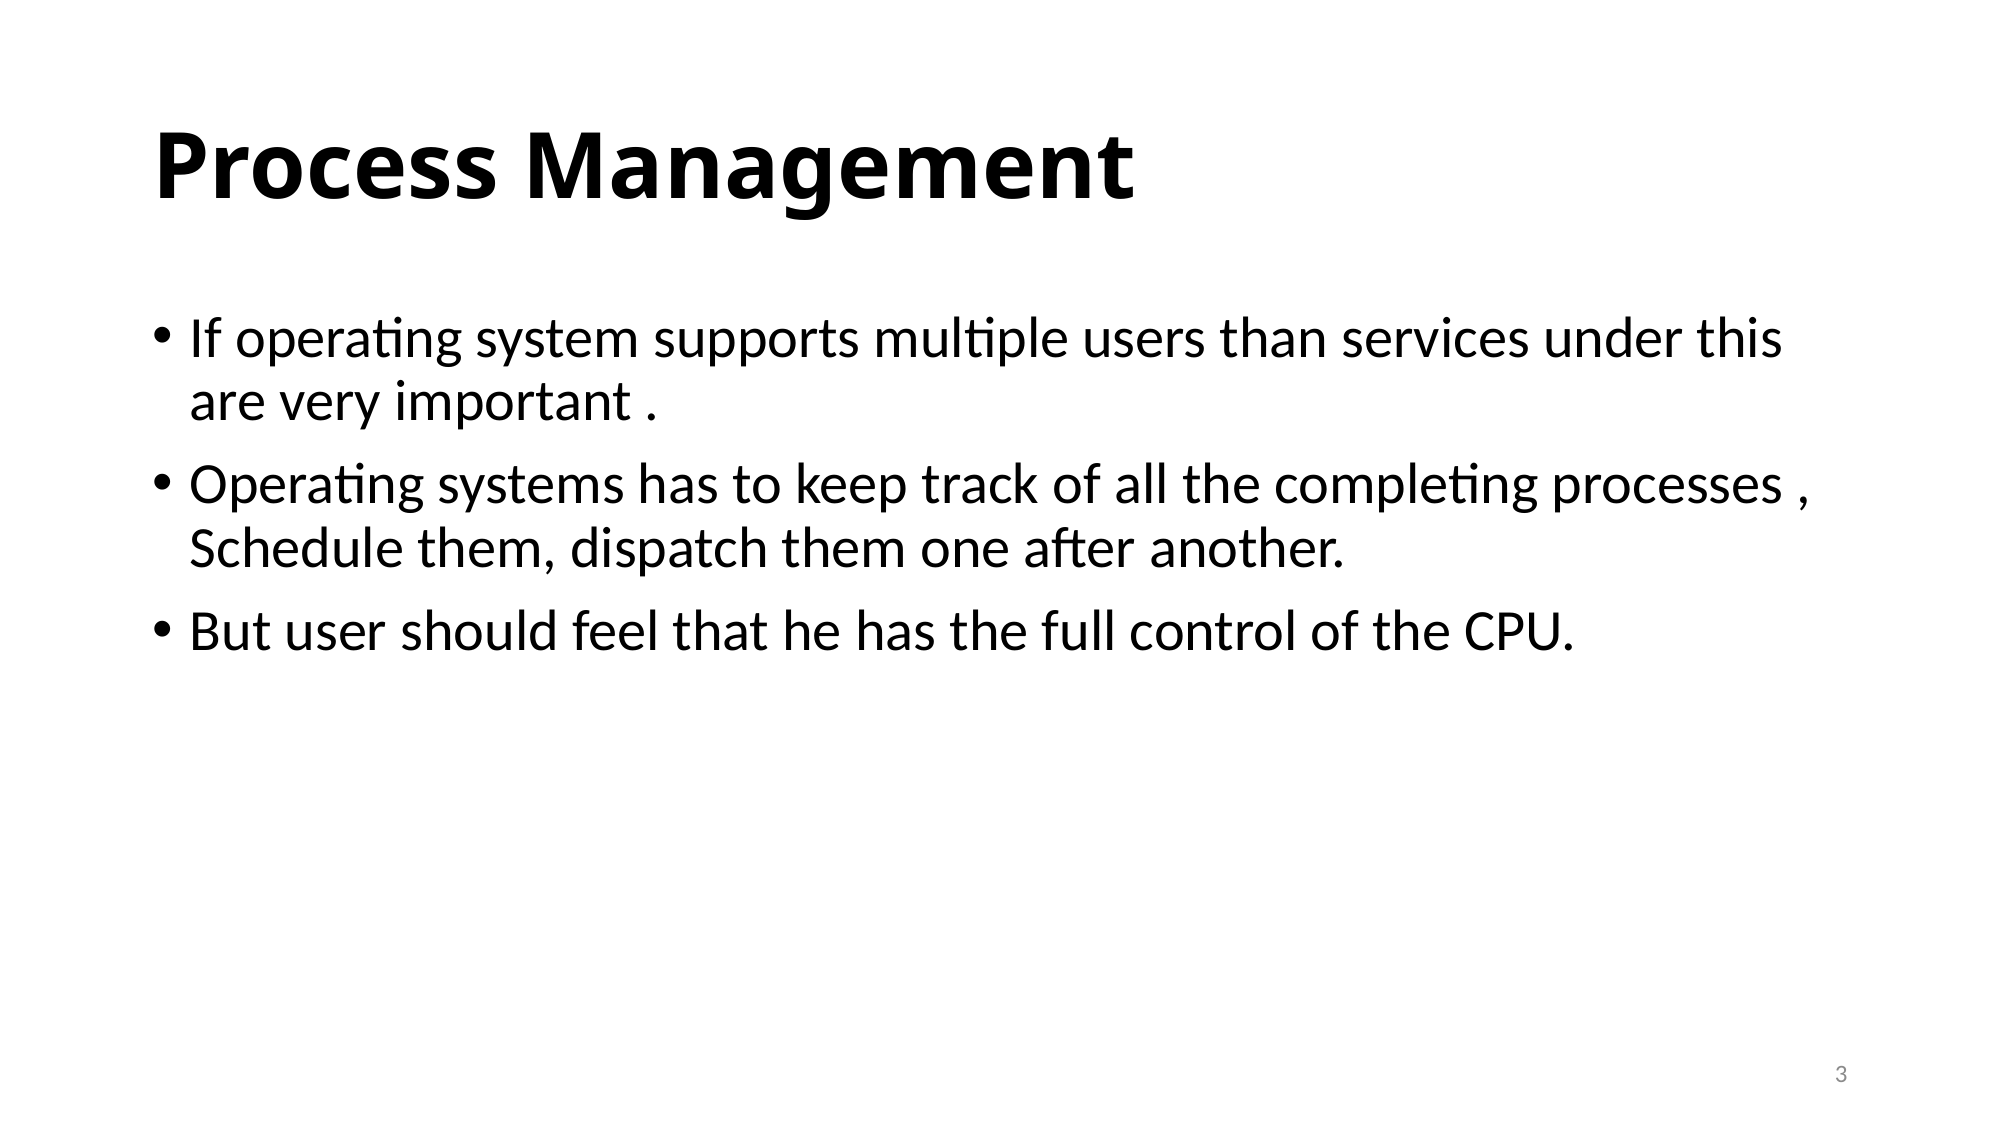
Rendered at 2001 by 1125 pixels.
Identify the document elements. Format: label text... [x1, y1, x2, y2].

title Process Management [137, 59, 1863, 278]
slide_number 3 [1412, 1042, 1863, 1103]
list If operating system supports multiple users than services under this are very important . Operating systems has to keep track of all the completing processes , Schedule them, dispatch them one after another. But user should feel that he has the full control of the CPU. [137, 299, 1863, 1014]
